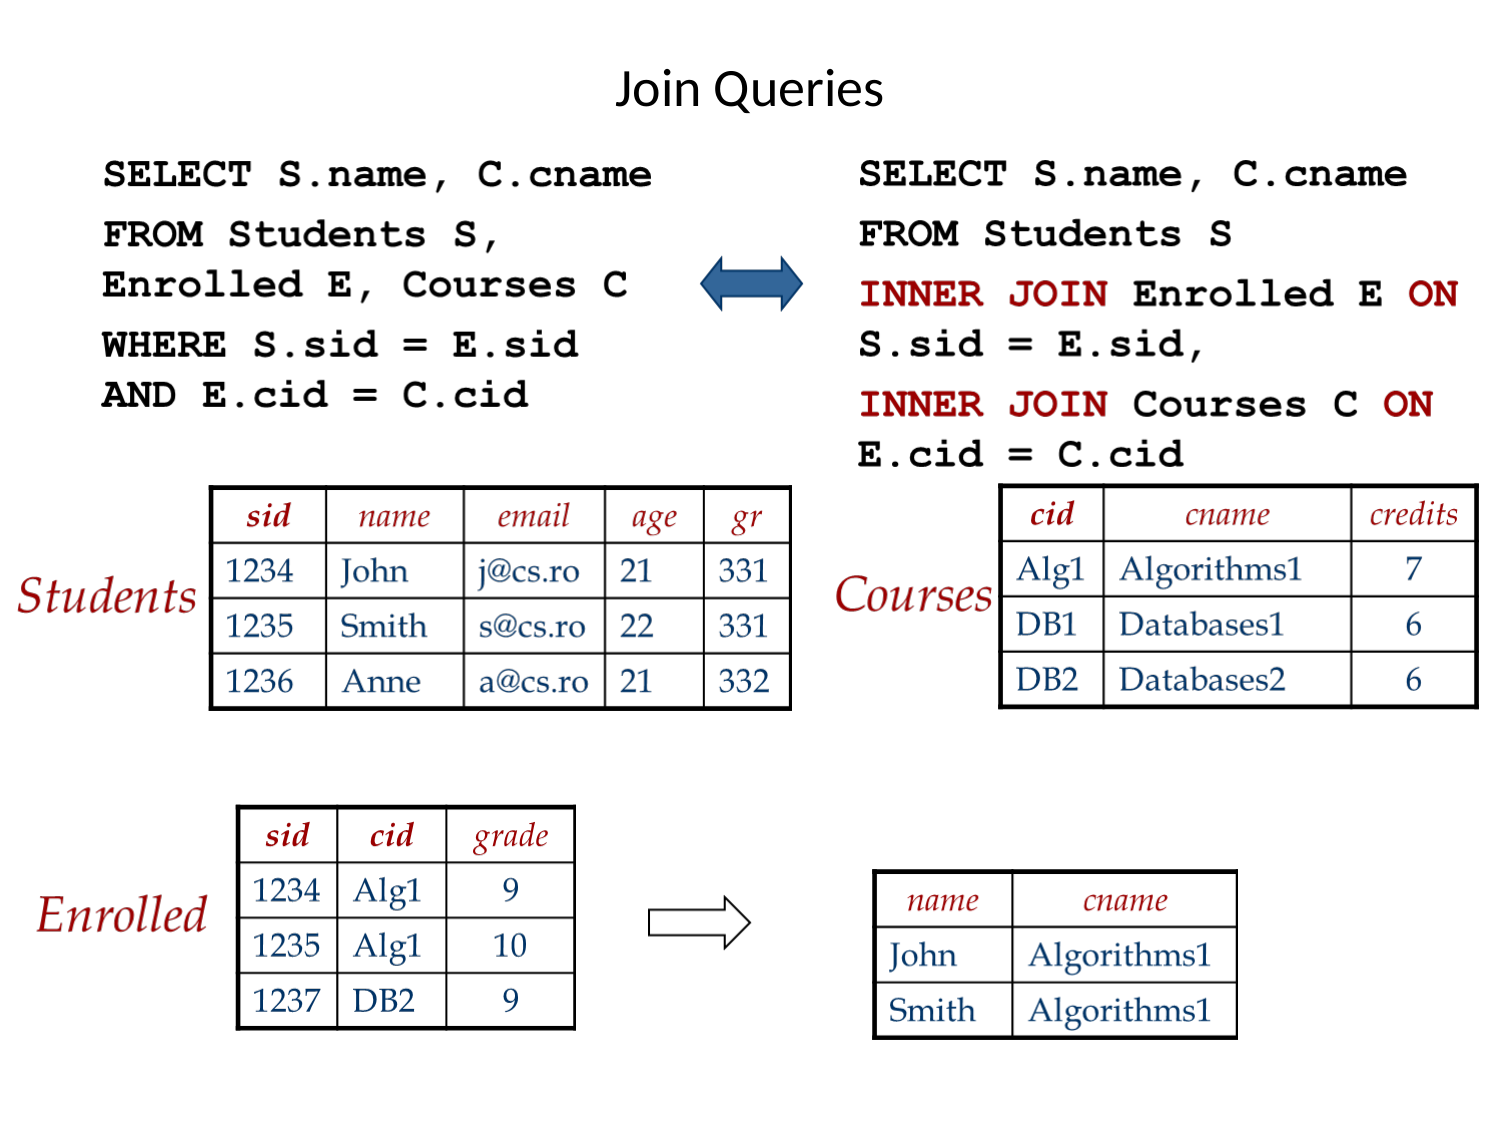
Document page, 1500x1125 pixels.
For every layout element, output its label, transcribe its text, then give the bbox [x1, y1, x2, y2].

picture [699, 255, 804, 312]
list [76, 136, 678, 446]
picture [869, 869, 1238, 1051]
title Join Queries [75, 45, 1425, 126]
picture [0, 485, 793, 722]
picture [4, 804, 577, 1041]
picture [803, 136, 1484, 720]
picture [648, 894, 752, 951]
